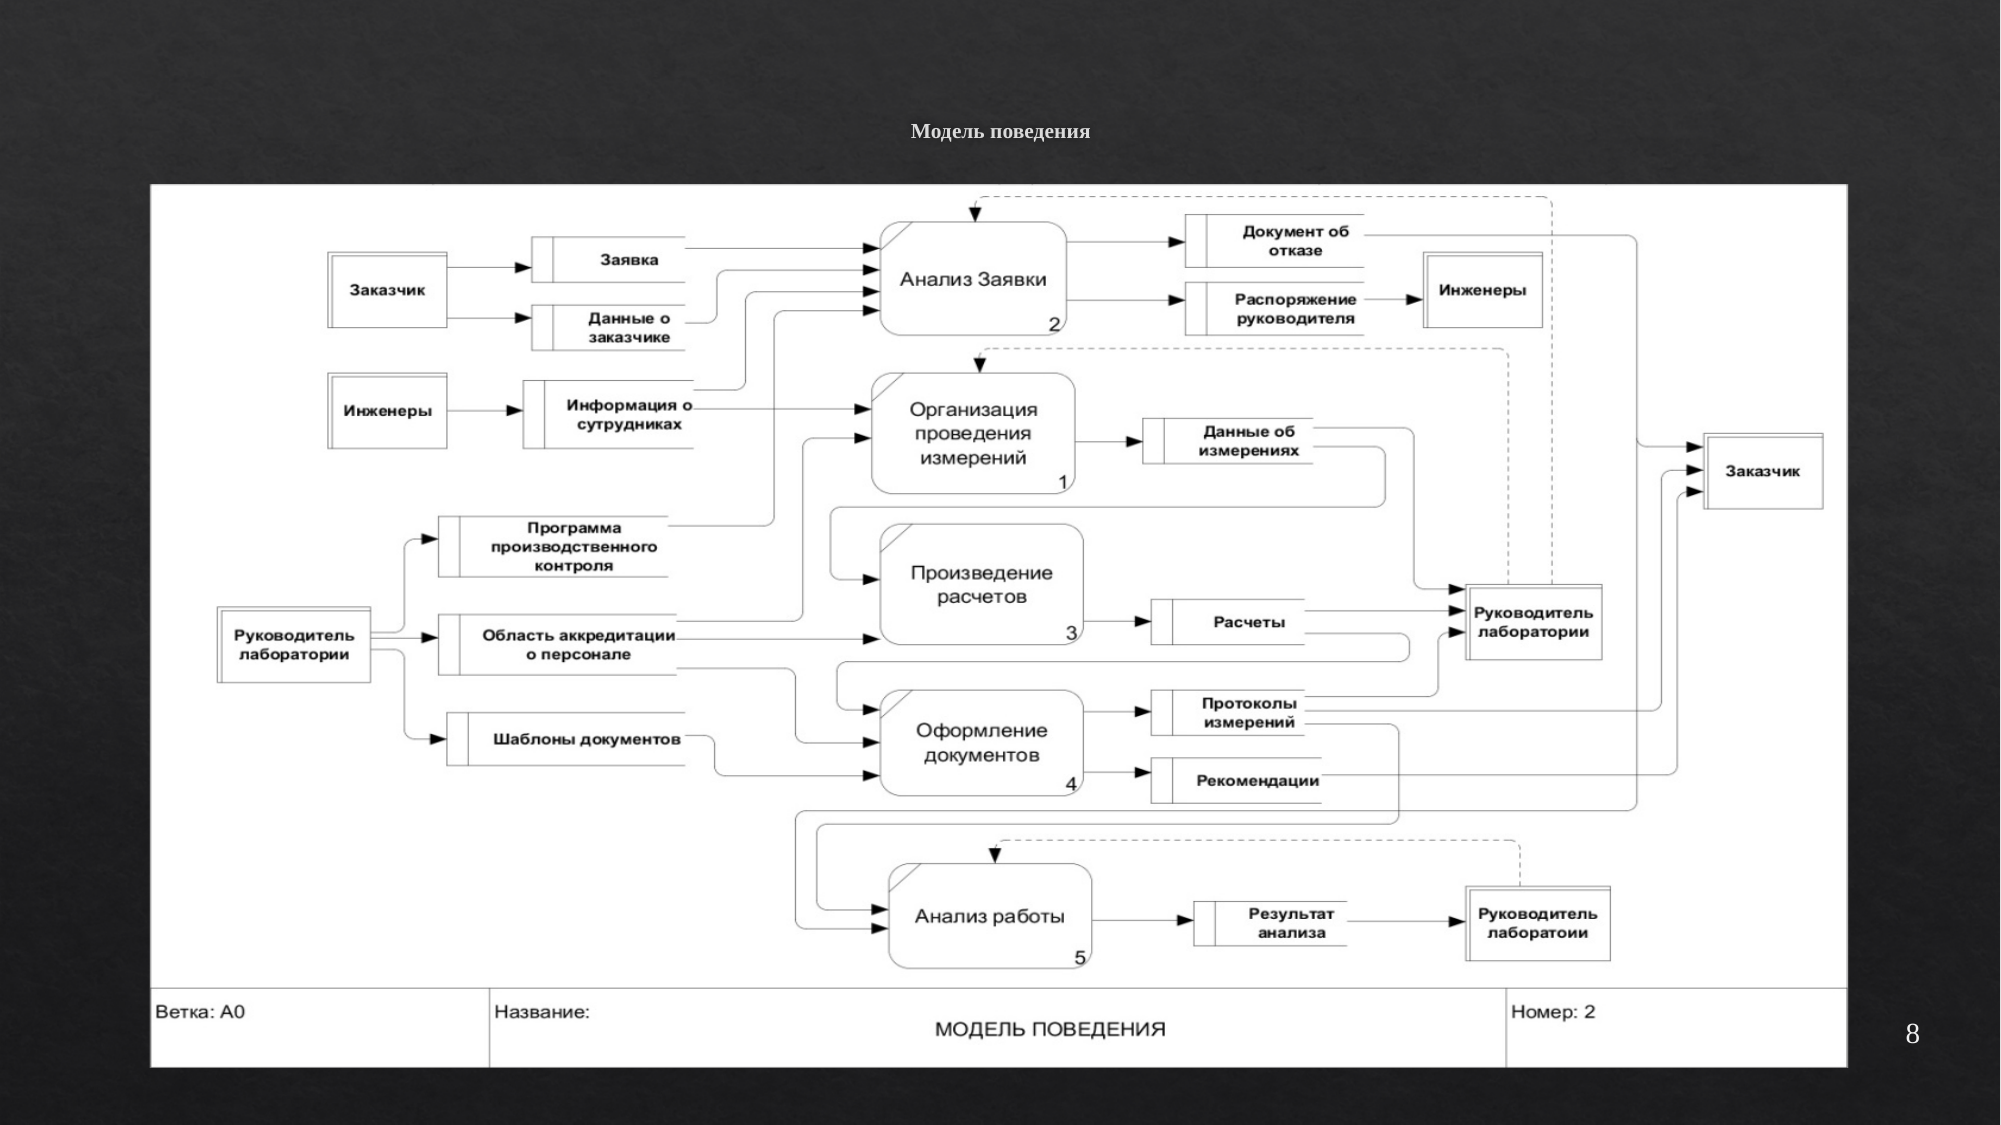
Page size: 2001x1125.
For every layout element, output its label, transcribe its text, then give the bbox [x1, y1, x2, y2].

picture [149, 184, 1849, 1068]
slide_number 8 [1856, 1001, 1936, 1062]
title Модель поведения [151, 57, 1851, 183]
